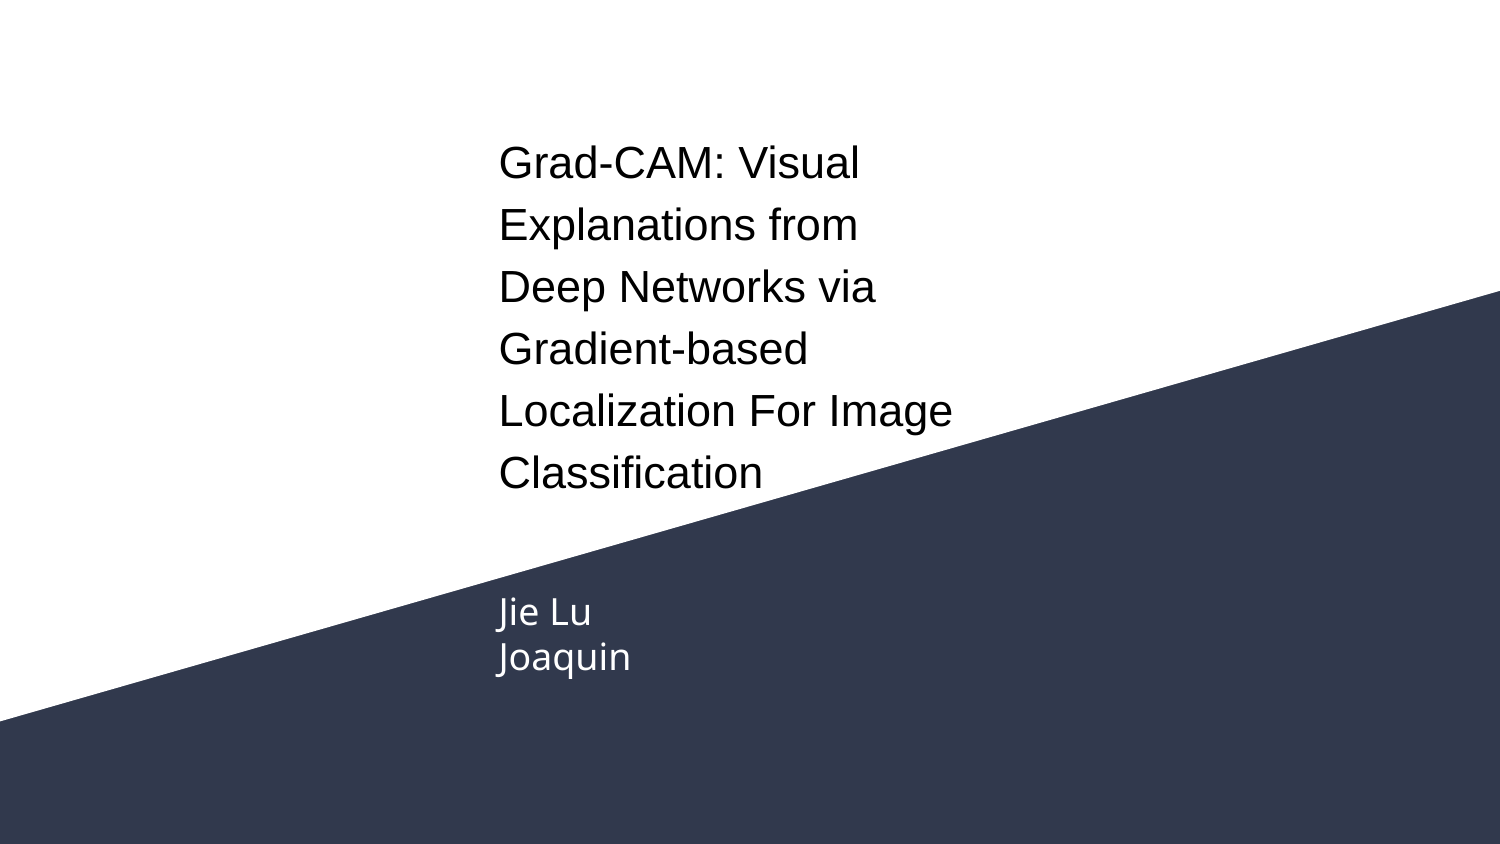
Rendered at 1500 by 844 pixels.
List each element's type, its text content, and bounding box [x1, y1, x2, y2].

subtitle Jie Lu Joaquin [483, 573, 985, 760]
title Grad-CAM: Visual Explanations from Deep Networks via Gradient-based Localization For Image Classification [483, 110, 993, 493]
